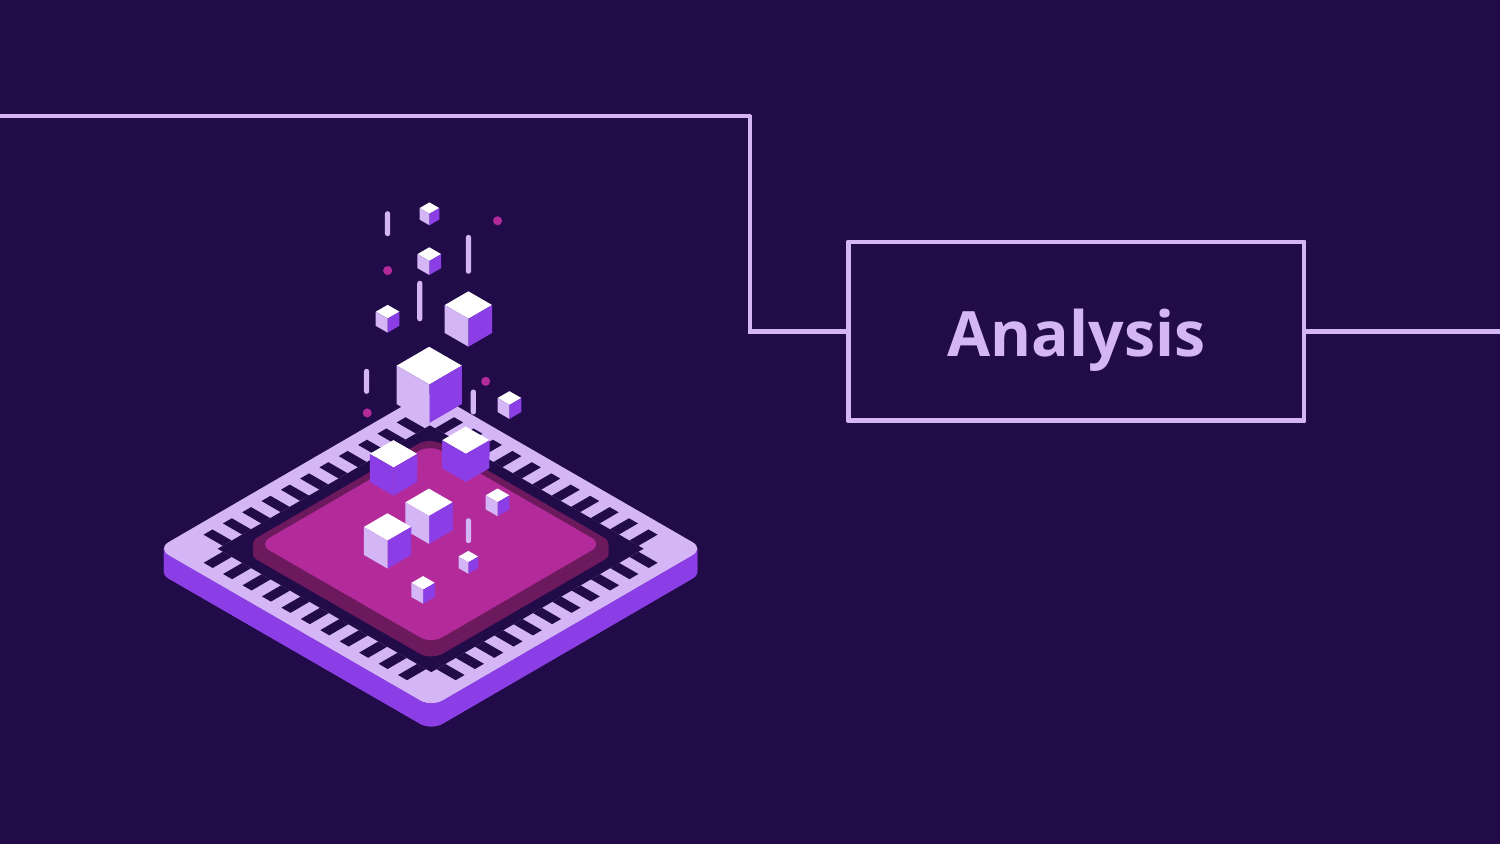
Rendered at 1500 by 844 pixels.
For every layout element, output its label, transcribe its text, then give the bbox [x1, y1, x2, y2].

title Analysis [846, 240, 1306, 423]
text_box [162, 202, 700, 727]
